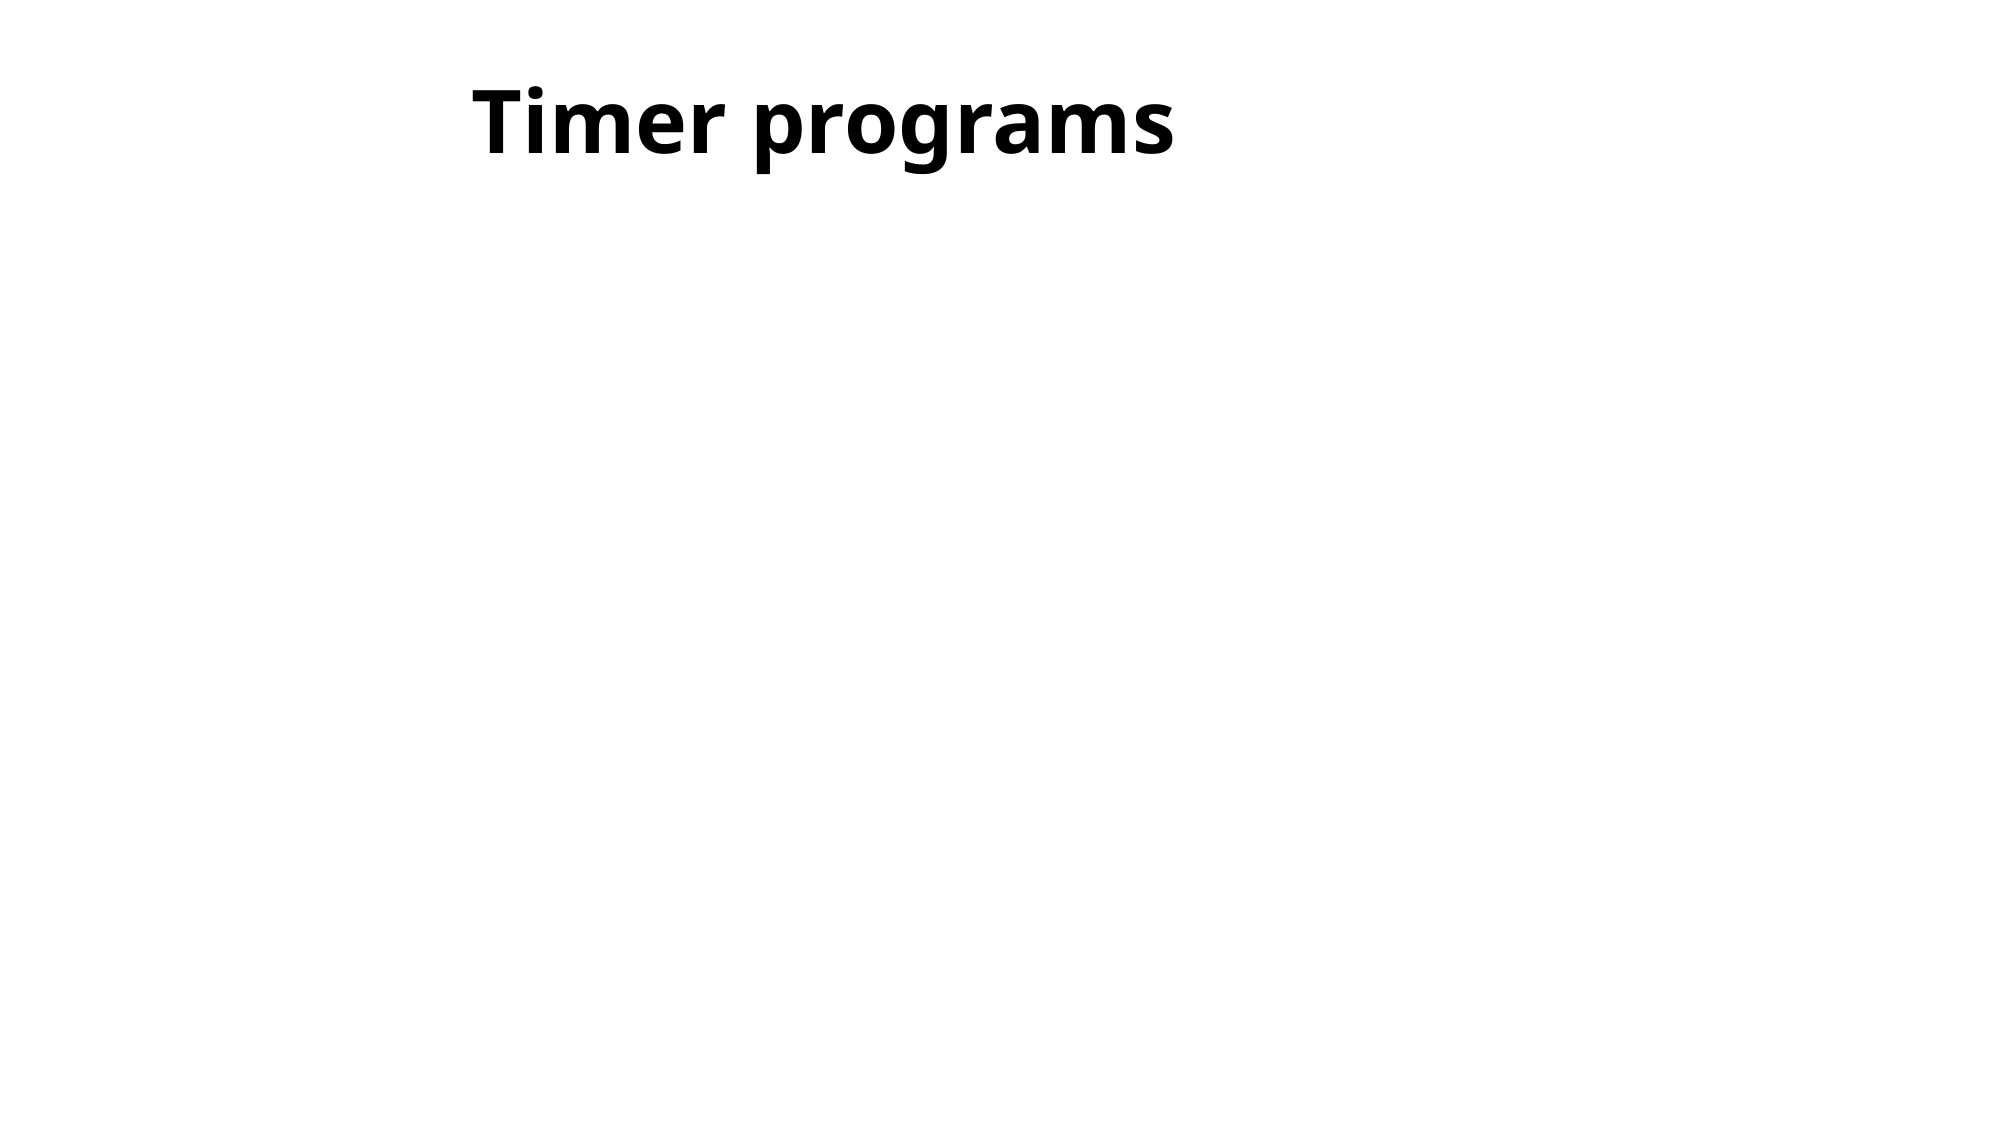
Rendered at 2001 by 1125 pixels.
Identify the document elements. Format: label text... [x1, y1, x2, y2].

title Timer programs [456, 69, 1354, 287]
